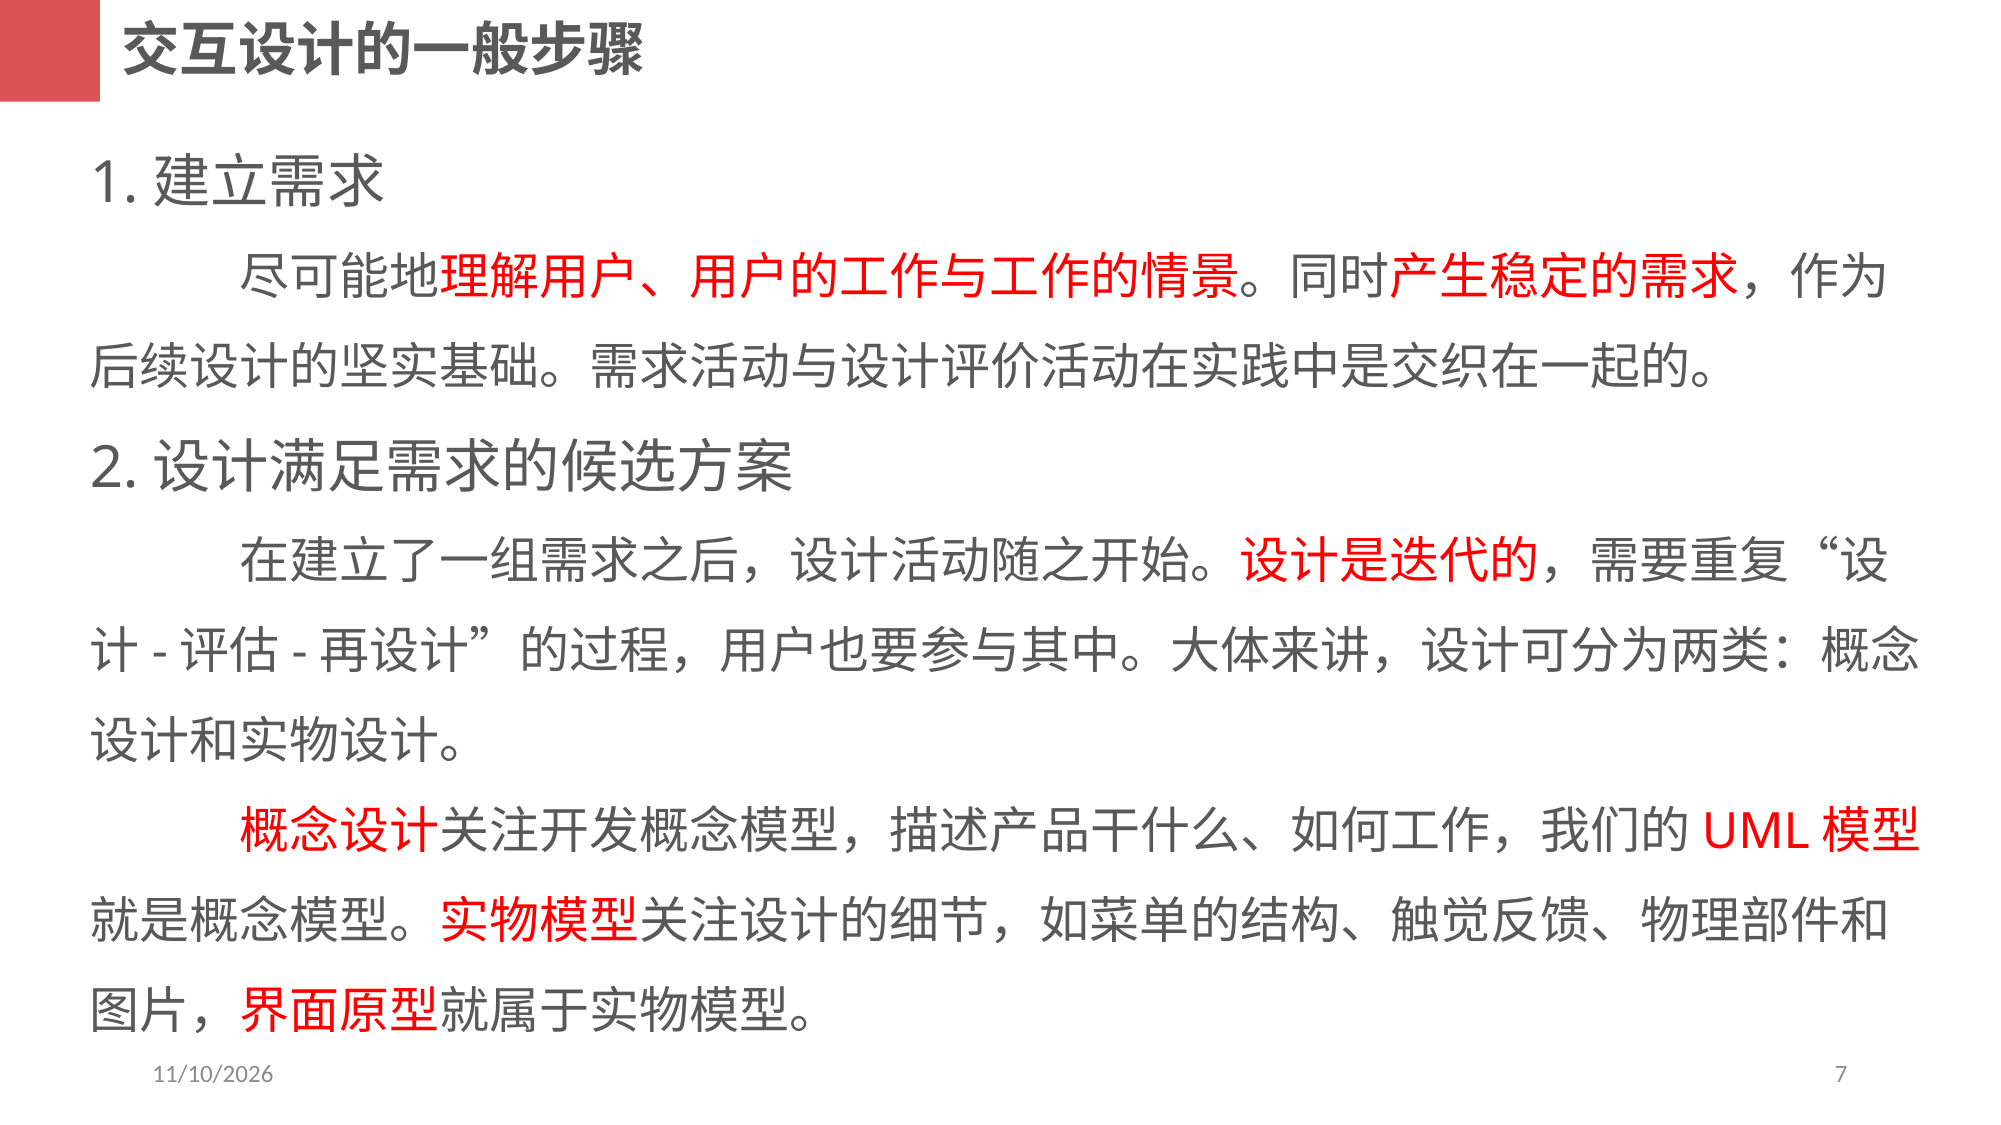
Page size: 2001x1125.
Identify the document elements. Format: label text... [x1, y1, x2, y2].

slide_number 7 [1412, 1042, 1863, 1103]
text_box 交互设计的一般步骤 [106, 5, 1493, 90]
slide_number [137, 1042, 588, 1103]
text_box 1.建立需求 尽可能地理解用户、用户的工作与工作的情景。同时产生稳定的需求，作为后续设计的坚实基础。需求活动与设计评价活动在实践中是交织在一起的。 2.设计满足需求的候选方案 在建立了一组需求之后，设计活动随之开始。设计是迭代的，需要重复“设计-评估-再设计”的过程，用户也要参与其中。大体来讲，设计可分为两类：概念设计和实物设计。 概念设计关注开发概念模型，描述产品干什么、如何工作，我们的UML模型就是概念模型。实物模型关注设计的细节，如菜单的结构、触觉反馈、物理部件和图片，界面原型就属于实物模型。 [75, 101, 1952, 1047]
text_box [0, 0, 101, 103]
